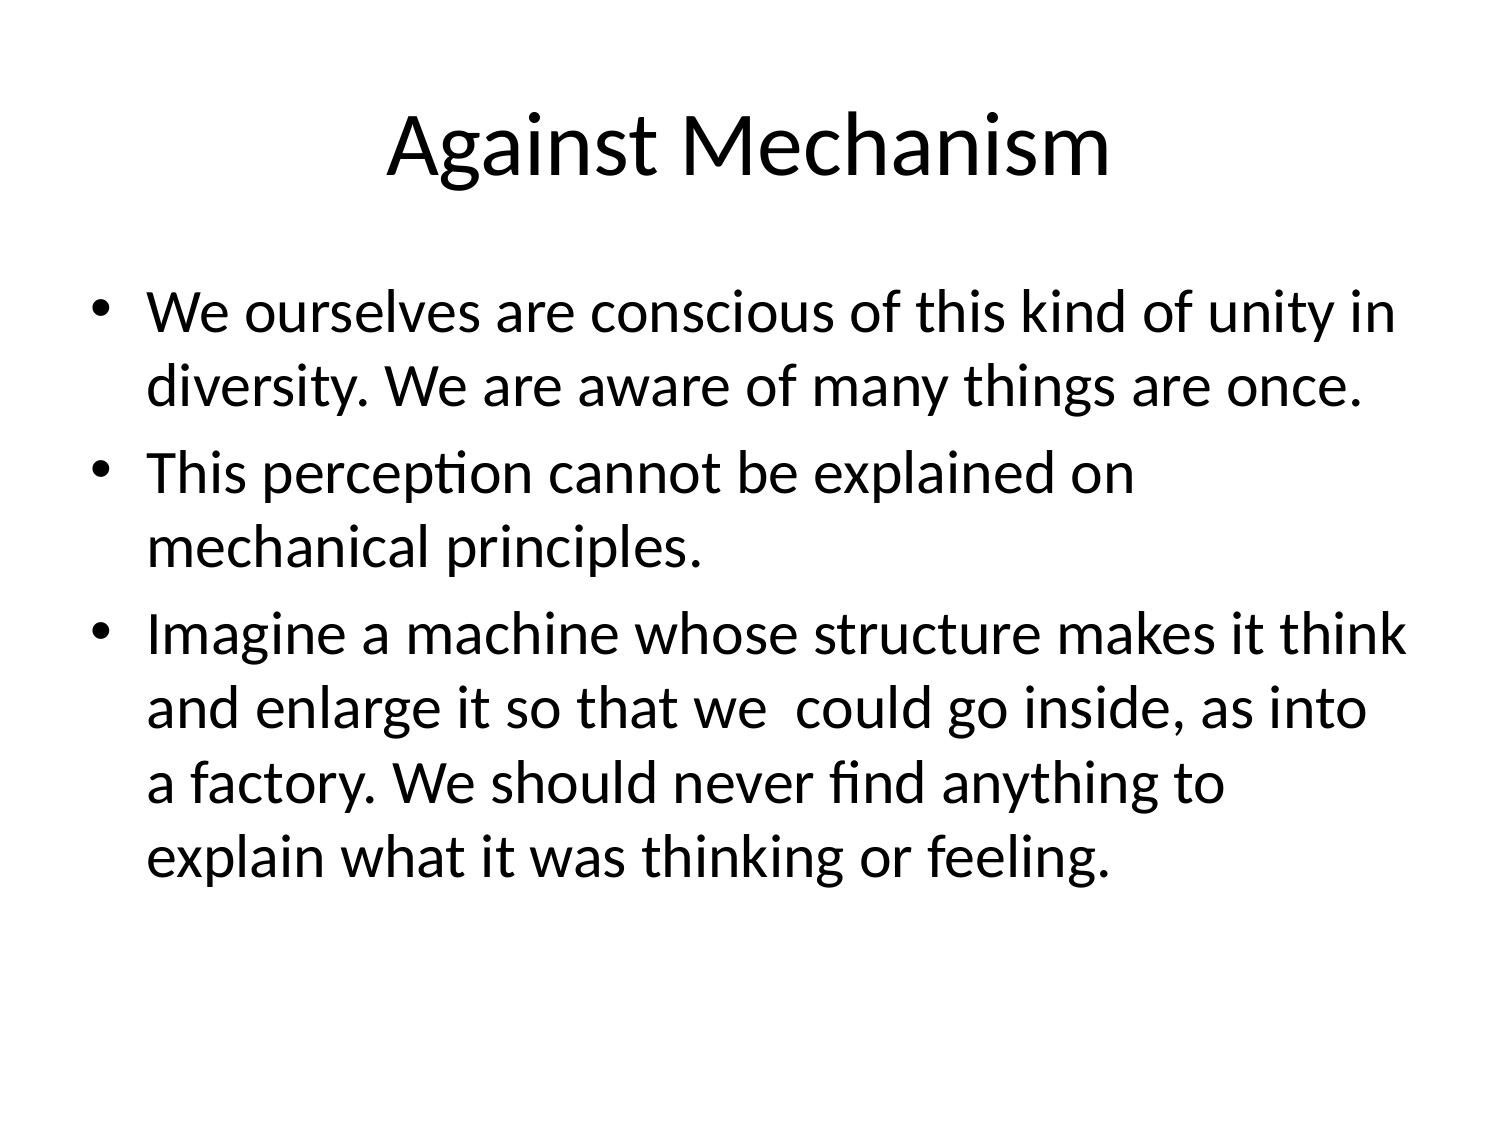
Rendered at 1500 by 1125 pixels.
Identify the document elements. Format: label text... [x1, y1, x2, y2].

title Against Mechanism [75, 45, 1425, 233]
list We ourselves are conscious of this kind of unity in diversity. We are aware of many things are once. This perception cannot be explained on mechanical principles. Imagine a machine whose structure makes it think and enlarge it so that we could go inside, as into a factory. We should never find anything to explain what it was thinking or feeling. [75, 262, 1425, 1005]
